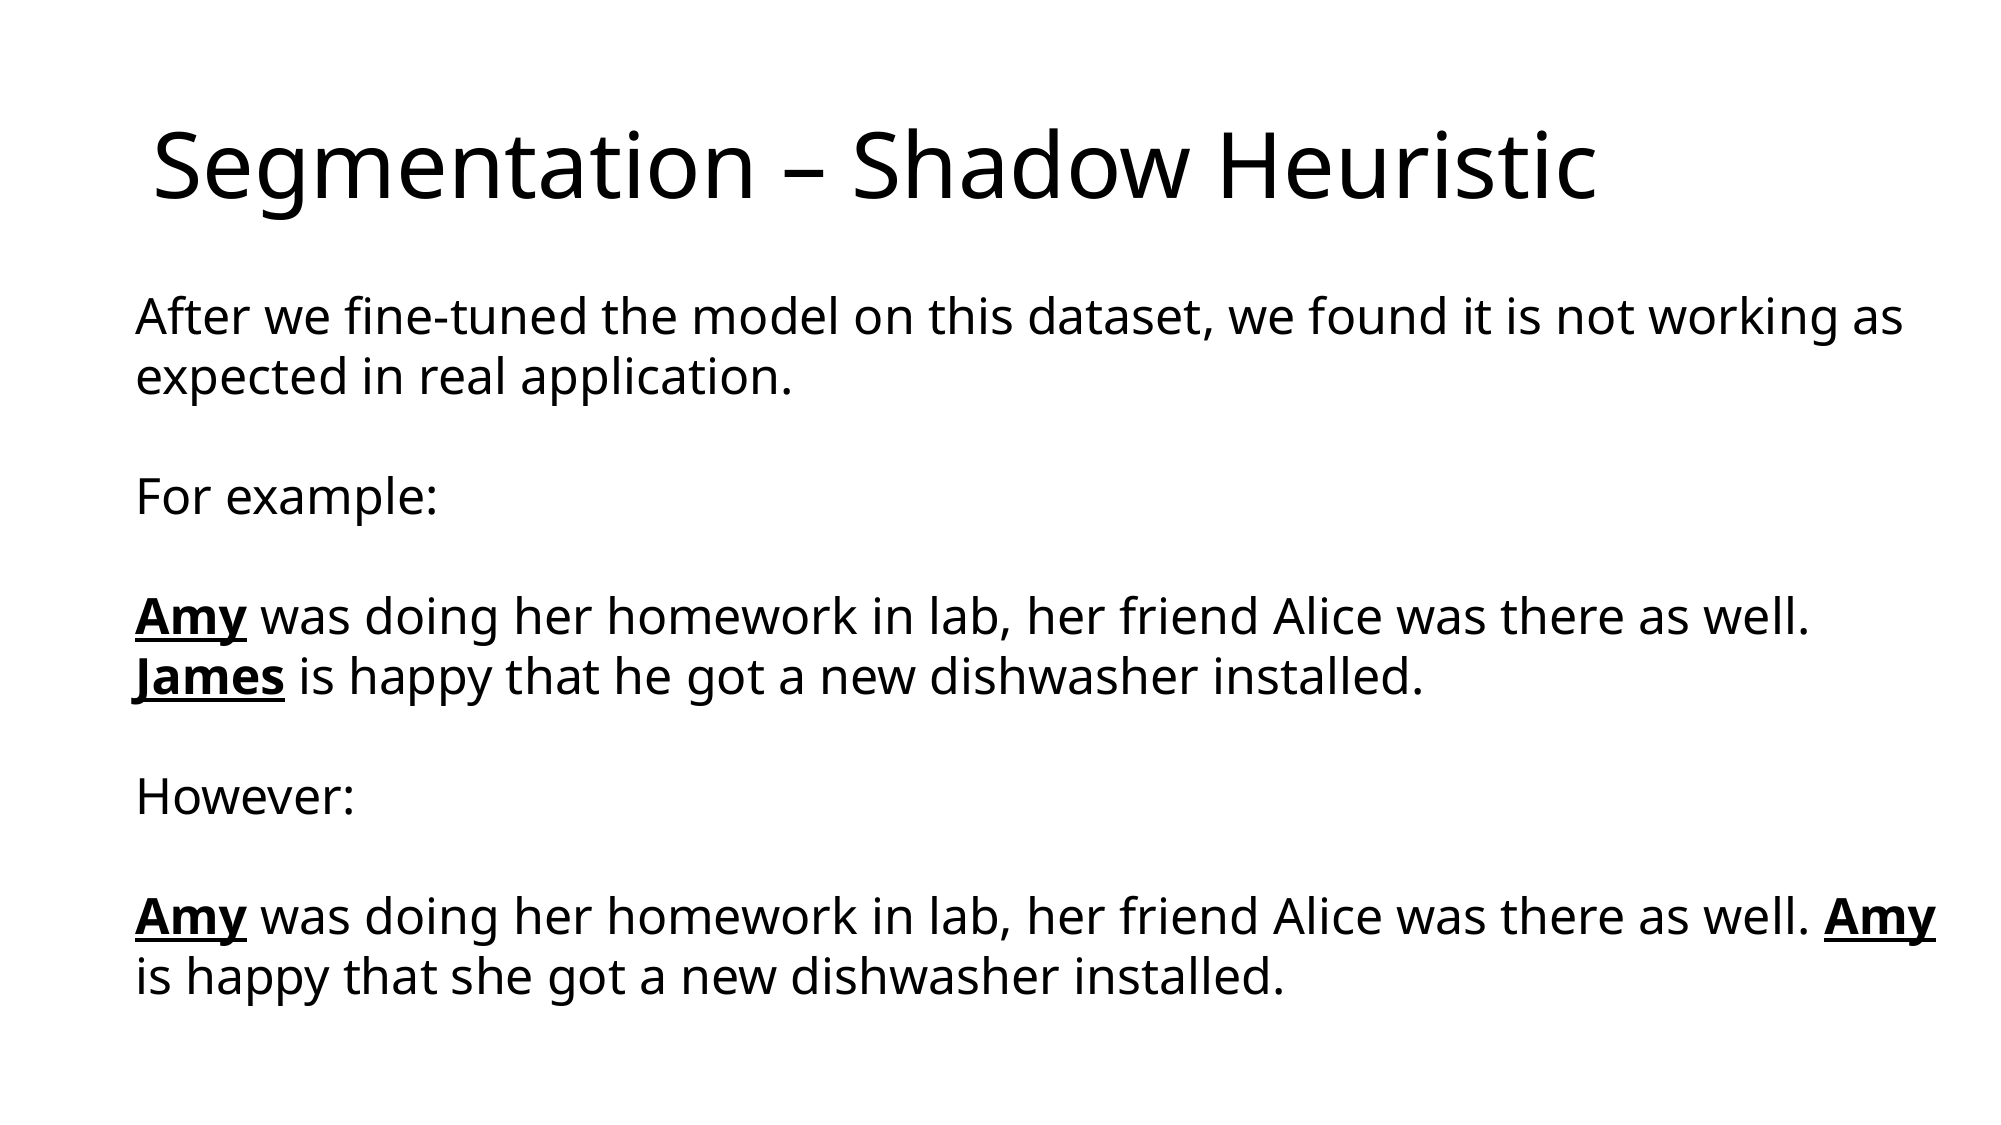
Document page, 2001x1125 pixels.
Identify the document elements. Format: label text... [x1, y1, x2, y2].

title Segmentation – Shadow Heuristic [137, 59, 1863, 277]
text_box After we fine-tuned the model on this dataset, we found it is not working as expected in real application. For example: Amy was doing her homework in lab, her friend Alice was there as well. James is happy that he got a new dishwasher installed. However: Amy was doing her homework in lab, her friend Alice was there as well. Amy is happy that she got a new dishwasher installed. [120, 277, 1971, 1125]
